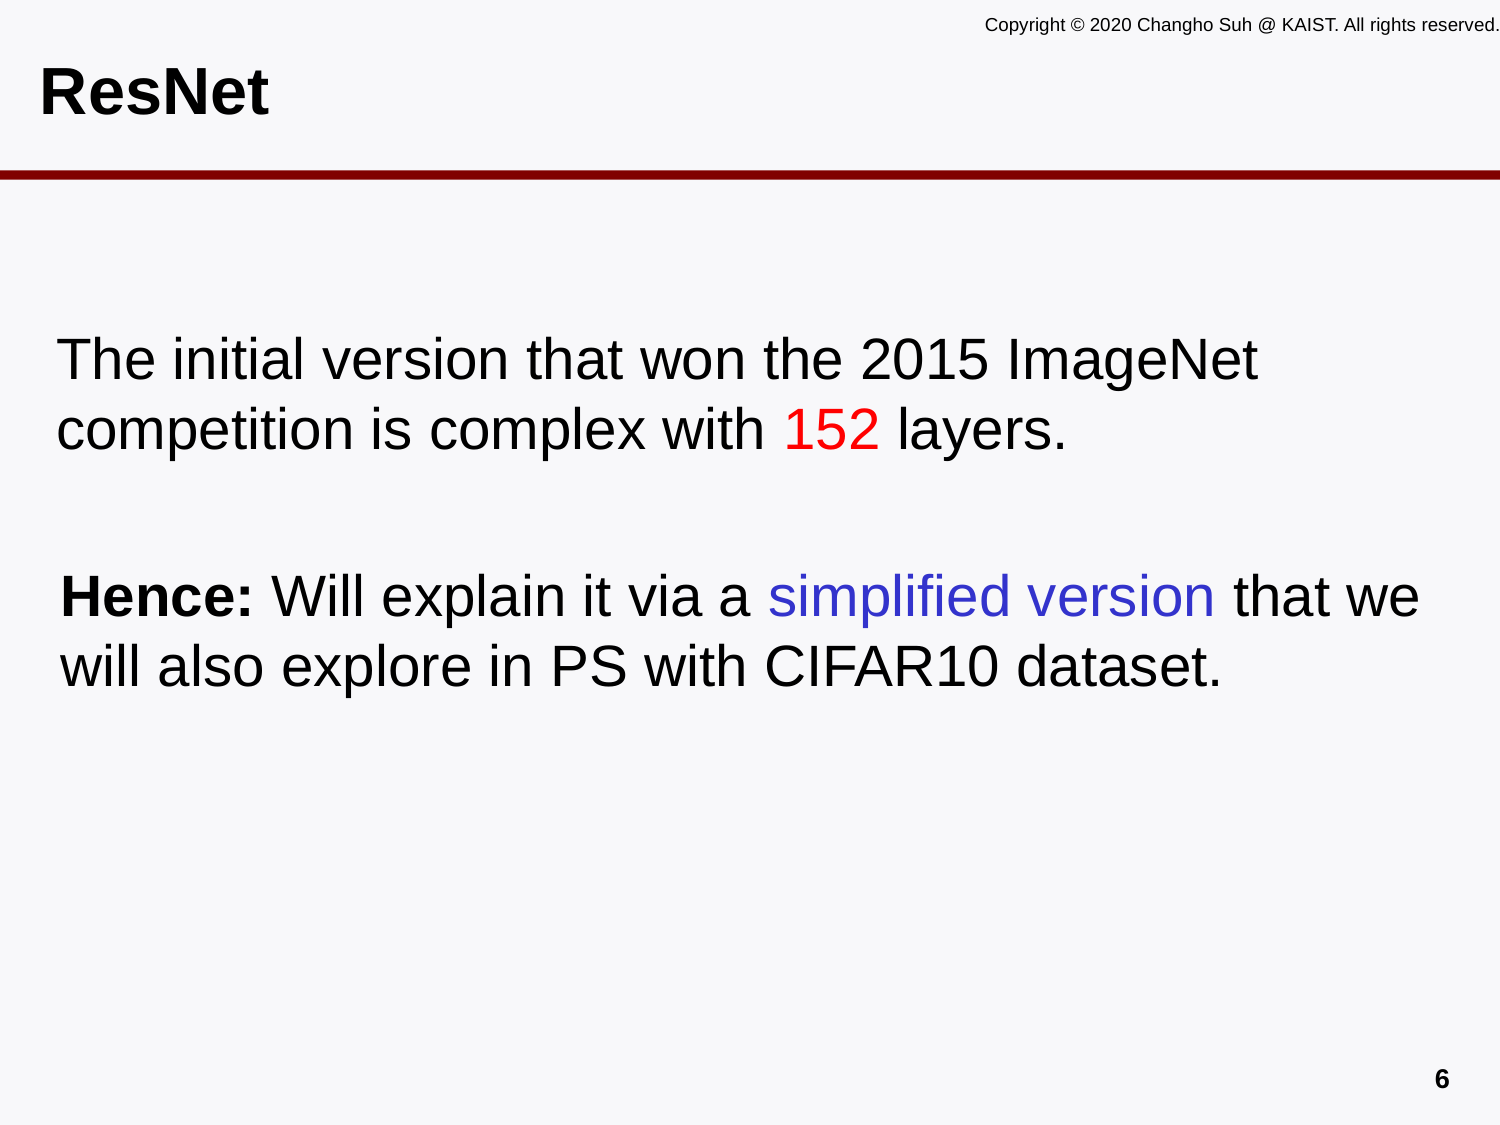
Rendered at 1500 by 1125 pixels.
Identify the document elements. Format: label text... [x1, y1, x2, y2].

text_box Hence: Will explain it via a simplified version that we will also explore in PS with CIFAR10 dataset. [45, 550, 1471, 705]
slide_number 5 [1113, 1053, 1464, 1095]
title ResNet [24, 24, 1459, 150]
text_box The initial version that won the 2015 ImageNet competition is complex with 152 layers. [41, 313, 1440, 468]
